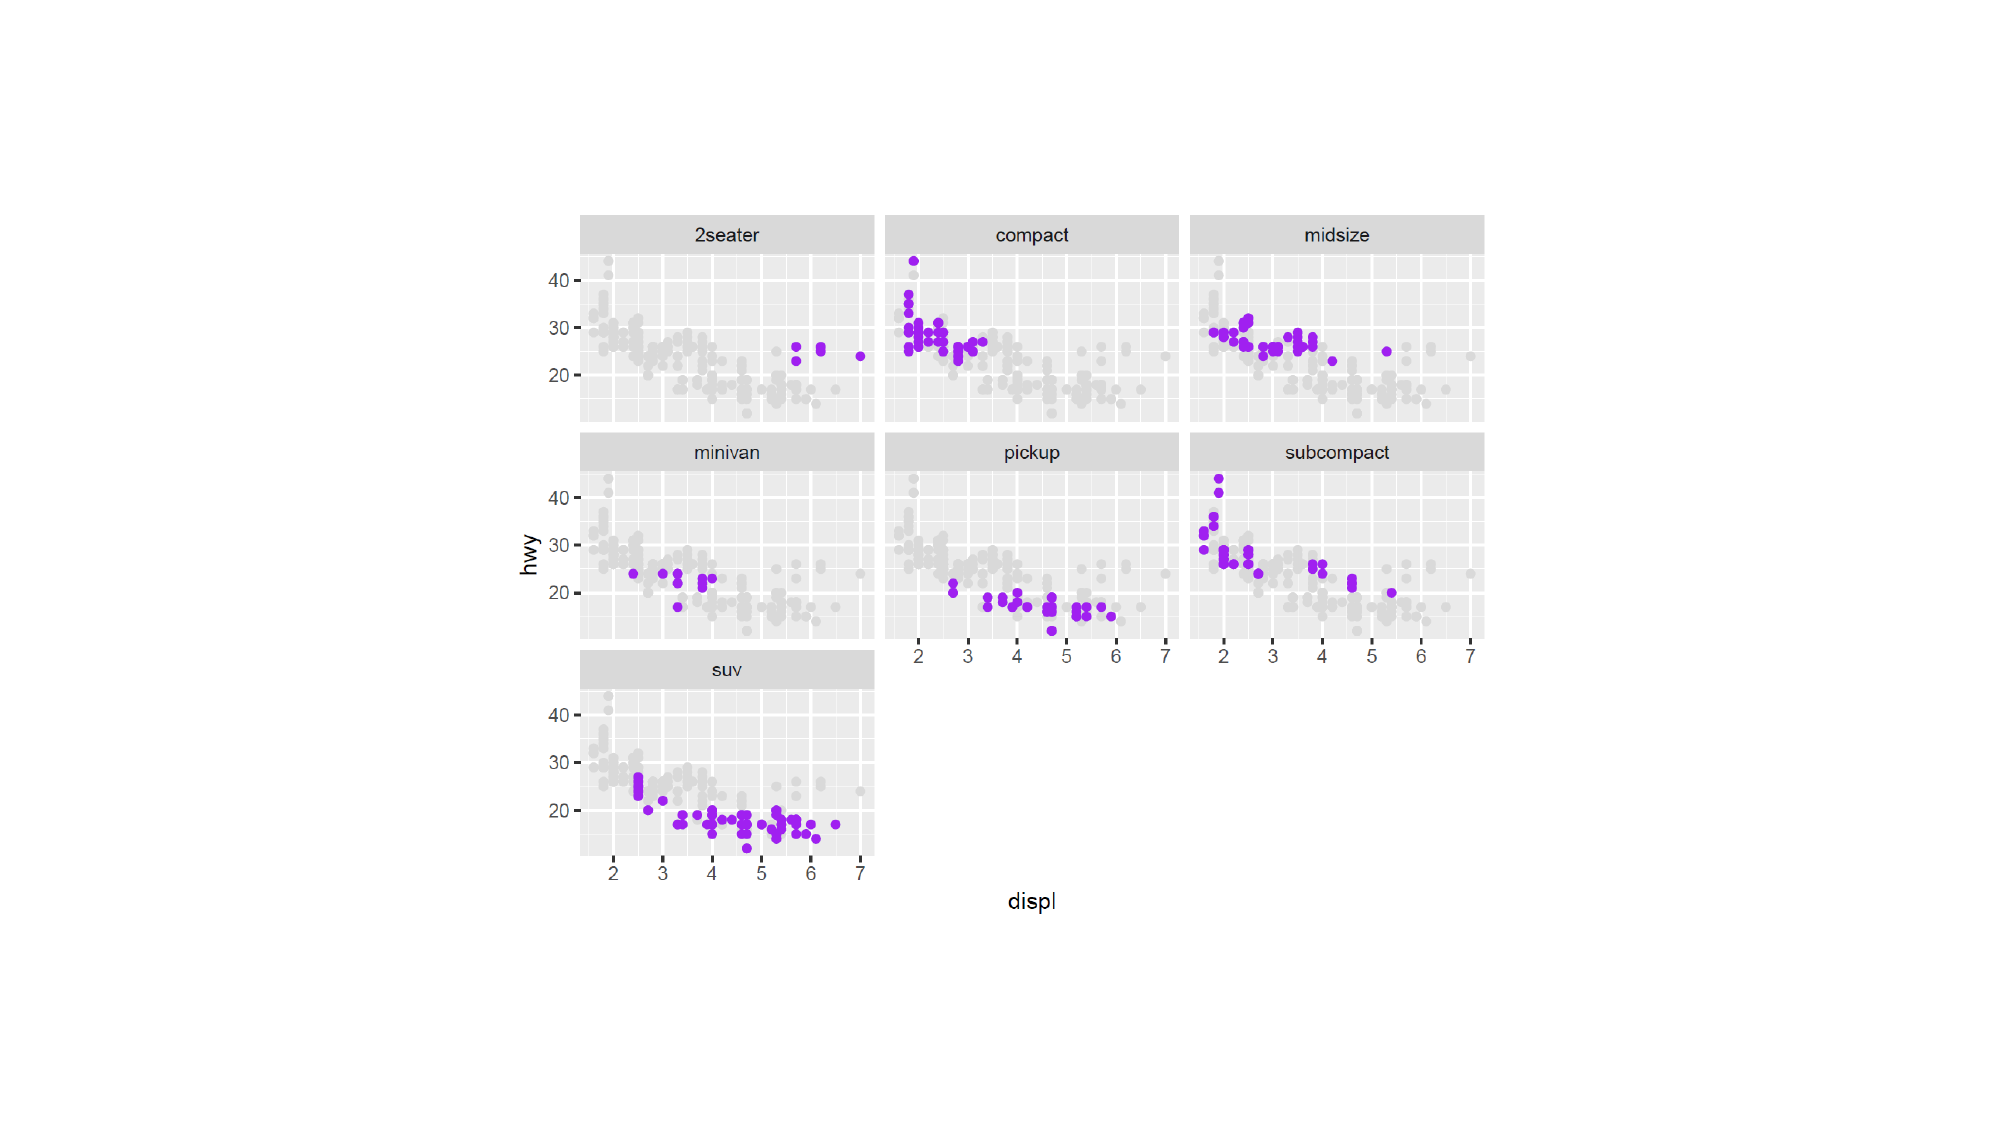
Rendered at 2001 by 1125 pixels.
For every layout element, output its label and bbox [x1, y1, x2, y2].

picture [509, 207, 1491, 918]
